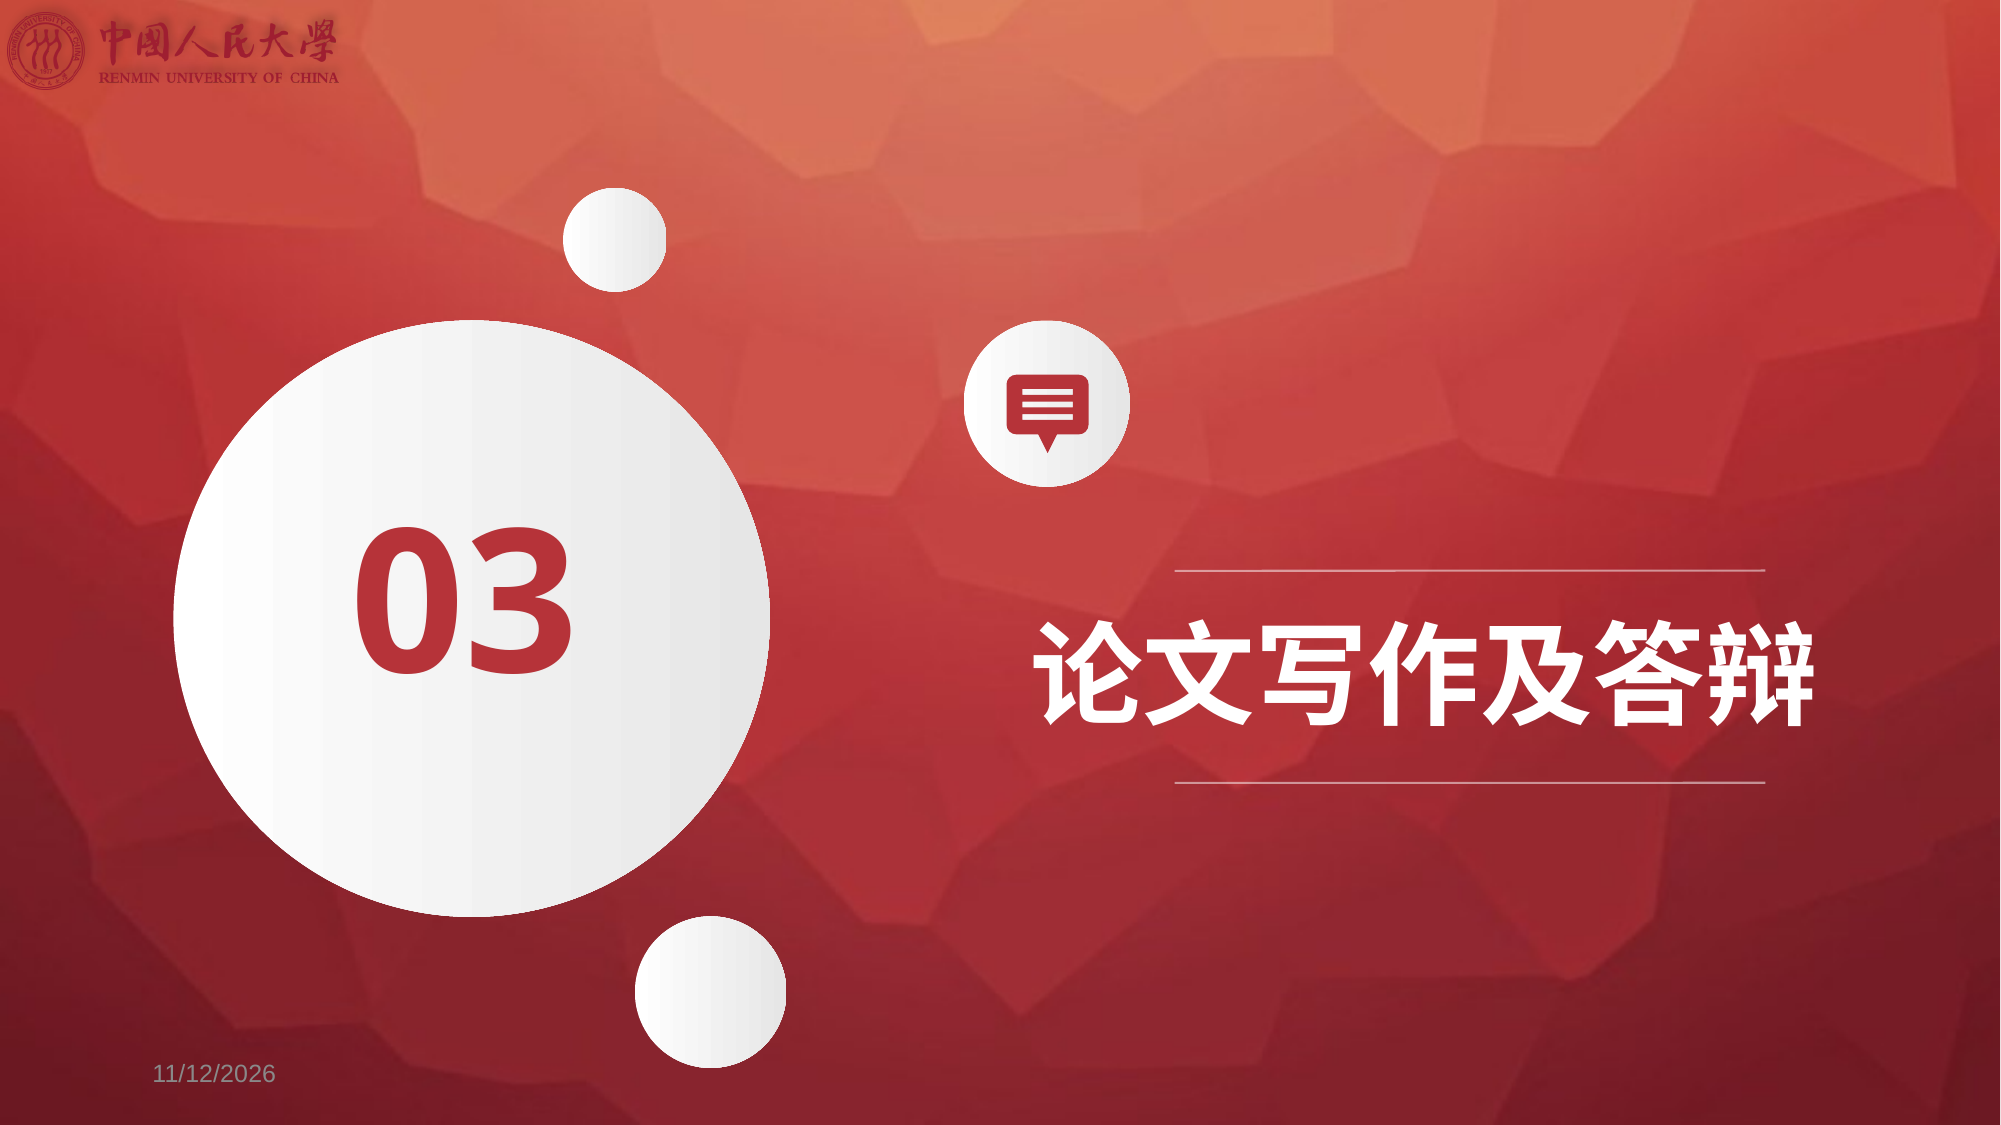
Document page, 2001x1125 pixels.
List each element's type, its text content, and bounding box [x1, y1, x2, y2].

picture [0, 0, 2001, 1125]
title 论文写作及答辩 [1010, 593, 1838, 749]
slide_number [137, 1042, 588, 1103]
text_box 03 [335, 464, 594, 720]
